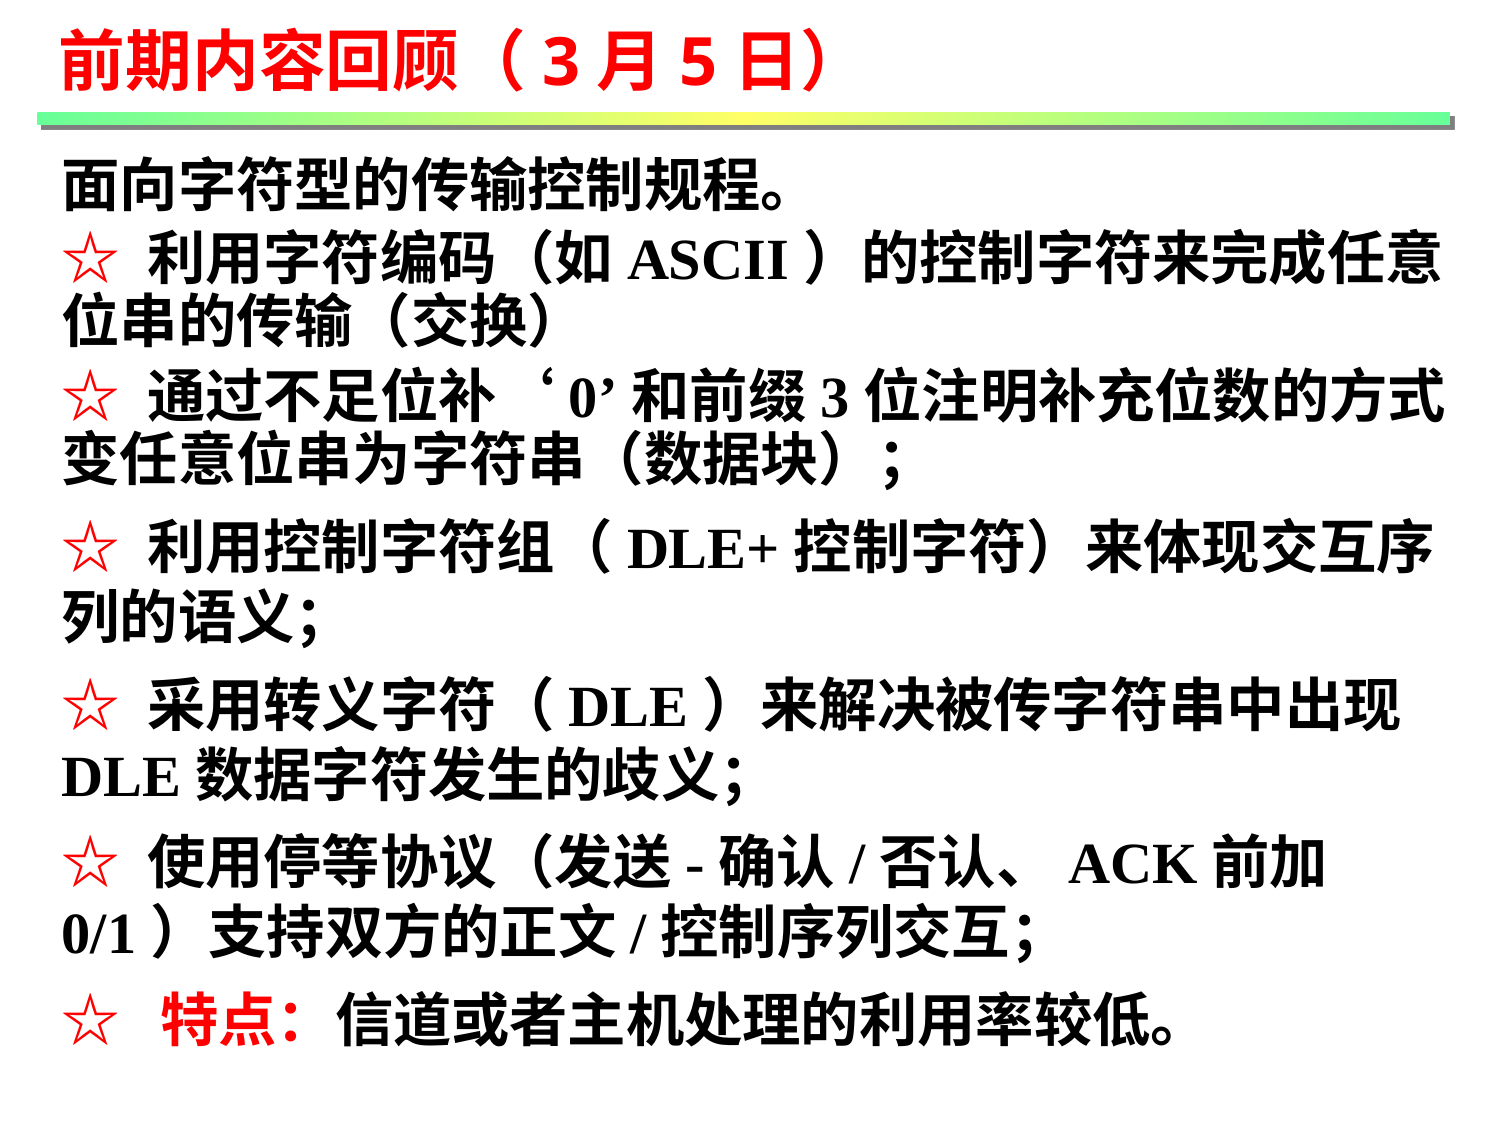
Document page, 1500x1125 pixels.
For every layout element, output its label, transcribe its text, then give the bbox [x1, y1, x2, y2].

text_box [37, 112, 1450, 125]
text_box 前期内容回顾（3月5日） [44, 11, 916, 107]
text_box 面向字符型的传输控制规程。 ☆ 利用字符编码（如ASCII）的控制字符来完成任意位串的传输（交换） ☆ 通过不足位补‘0’和前缀3位注明补充位数的方式变任意位串为字符串（数据块）； ☆ 利用控制字符组（DLE+控制字符）来体现交互序列的语义； ☆ 采用转义字符（DLE）来解决被传字符串中出现DLE数据字符发生的歧义； ☆ 使用停等协议（发送-确认/否认、ACK前加0/1）支持双方的正文/控制序列交互； ☆ 特点：信道或者主机处理的利用率较低。 [46, 140, 1482, 1061]
